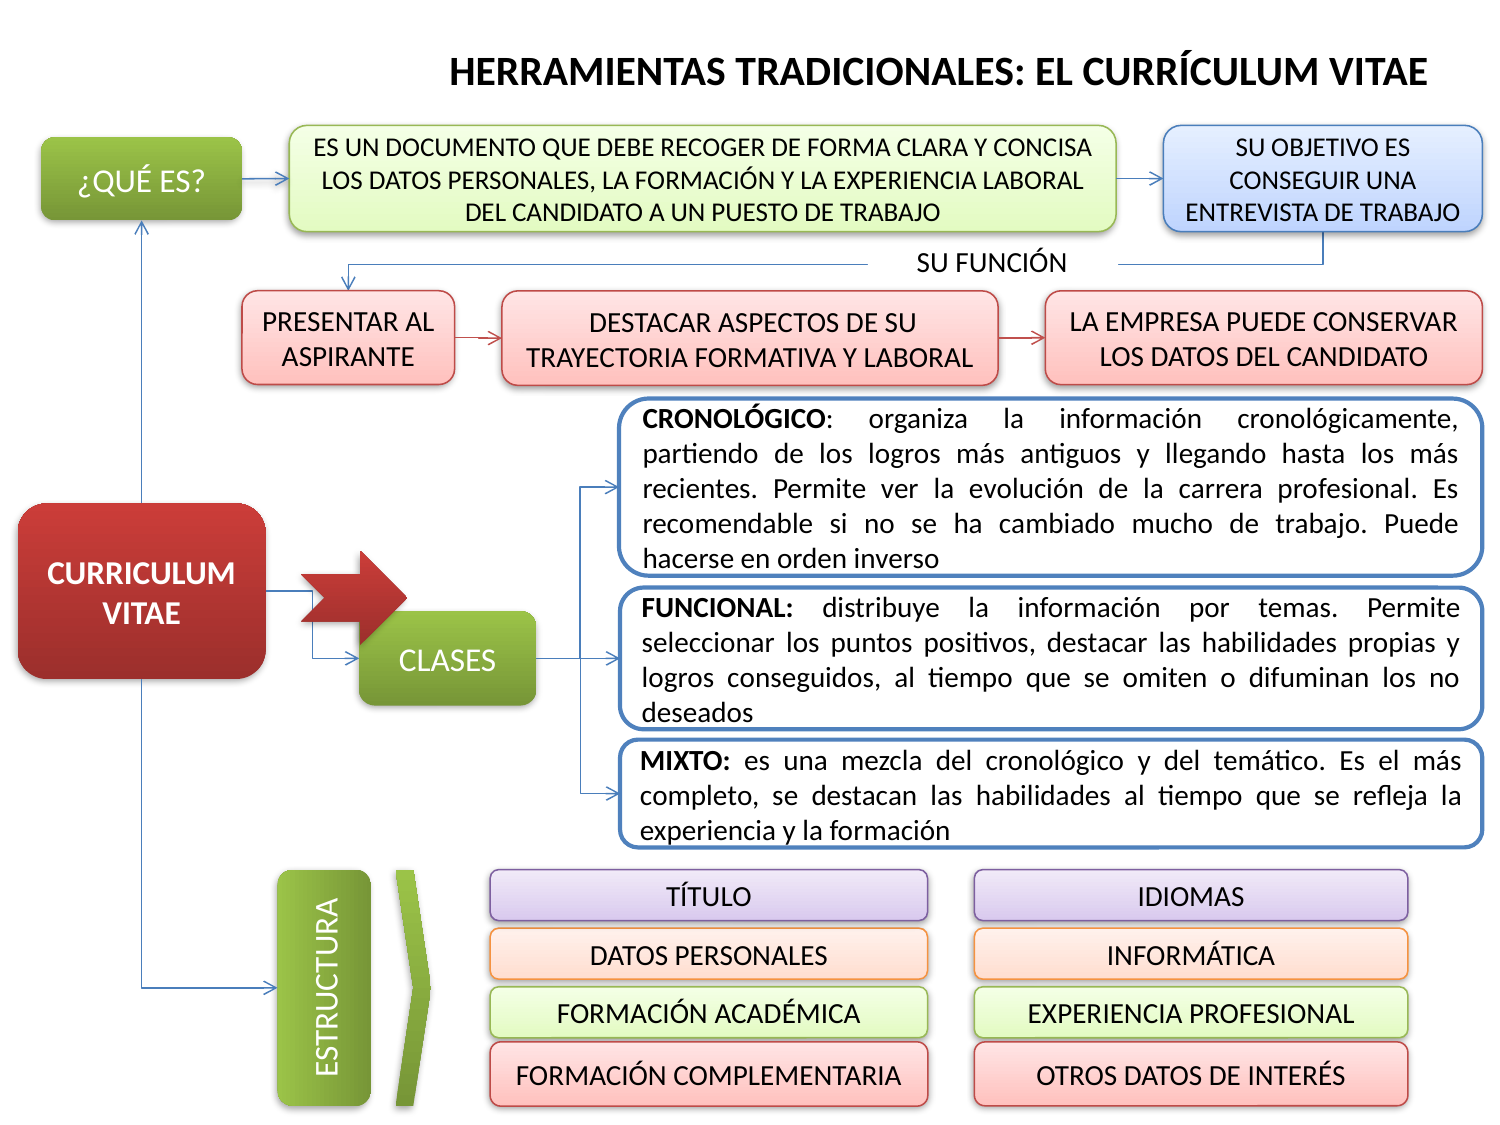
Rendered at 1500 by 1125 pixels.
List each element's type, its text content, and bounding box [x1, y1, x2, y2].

text_box FORMACIÓN COMPLEMENTARIA [489, 1041, 929, 1107]
text_box FUNCIONAL: distribuye la información por temas. Permite seleccionar los puntos positivos, destacar las habilidades propias y logros conseguidos, al tiempo que se omiten o difuminan los no deseados [870, 585, 1485, 732]
text_box ESTRUCTURA [277, 877, 372, 1106]
text_box SU OBJETIVO ES CONSEGUIR UNA ENTREVISTA DE TRABAJO [1162, 124, 1484, 233]
text_box [395, 869, 431, 1106]
text_box LA EMPRESA PUEDE CONSERVAR LOS DATOS DEL CANDIDATO [1044, 290, 1484, 386]
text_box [265, 590, 360, 659]
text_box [805, 0, 866, 749]
text_box CRONOLÓGICO: organiza la información cronológicamente, partiendo de los logros más antiguos y llegando hasta los más recientes. Permite ver la evolución de la carrera profesional. Es recomendable si no se ha cambiado mucho de trabajo. Puede hacerse en orden inverso [870, 396, 1485, 578]
text_box INFORMÁTICA [973, 927, 1409, 980]
text_box IDIOMAS [973, 868, 1409, 922]
text_box CLASES [359, 611, 530, 706]
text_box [536, 486, 620, 656]
text_box EXPERIENCIA PROFESIONAL [973, 985, 1409, 1039]
text_box MIXTO: es una mezcla del cronológico y del temático. Es el más completo, se destacan las habilidades al tiempo que se refleja la experiencia y la formación [617, 737, 1485, 850]
text_box CRONOLÓGICO: organiza la información cronológicamente, partiendo de los logros más antiguos y llegando hasta los más recientes. Permite ver la evolución de la carrera profesional. Es recomendable si no se ha cambiado mucho de trabajo. Puede hacerse en orden inverso [616, 396, 800, 578]
text_box HERRAMIENTAS TRADICIONALES: EL CURRÍCULUM VITAE [395, 36, 800, 98]
text_box DESTACAR ASPECTOS DE SU TRAYECTORIA FORMATIVA Y LABORAL [501, 290, 800, 387]
text_box ES UN DOCUMENTO QUE DEBE RECOGER DE FORMA CLARA Y CONCISA LOS DATOS PERSONALES, LA FORMACIÓN Y LA EXPERIENCIA LABORAL DEL CANDIDATO A UN PUESTO DE TRABAJO [288, 124, 800, 233]
text_box PRESENTAR AL ASPIRANTE [241, 289, 456, 386]
text_box FUNCIONAL: distribuye la información por temas. Permite seleccionar los puntos positivos, destacar las habilidades propias y logros conseguidos, al tiempo que se omiten o difuminan los no deseados [624, 585, 800, 732]
text_box DATOS PERSONALES [489, 928, 929, 980]
text_box CURRICULUM VITAE [17, 503, 266, 680]
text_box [536, 658, 621, 794]
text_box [54, 765, 365, 902]
text_box TÍTULO [489, 868, 929, 922]
text_box [301, 550, 408, 643]
text_box DESTACAR ASPECTOS DE SU TRAYECTORIA FORMATIVA Y LABORAL [870, 290, 999, 387]
text_box SU FUNCIÓN [870, 241, 1119, 282]
text_box OTROS DATOS DE INTERÉS [973, 1041, 1409, 1107]
text_box ES UN DOCUMENTO QUE DEBE RECOGER DE FORMA CLARA Y CONCISA LOS DATOS PERSONALES, LA FORMACIÓN Y LA EXPERIENCIA LABORAL DEL CANDIDATO A UN PUESTO DE TRABAJO [870, 124, 1117, 233]
text_box FORMACIÓN ACADÉMICA [489, 985, 929, 1039]
text_box ¿QUÉ ES? [41, 137, 243, 221]
text_box HERRAMIENTAS TRADICIONALES: EL CURRÍCULUM VITAE [870, 36, 1483, 98]
